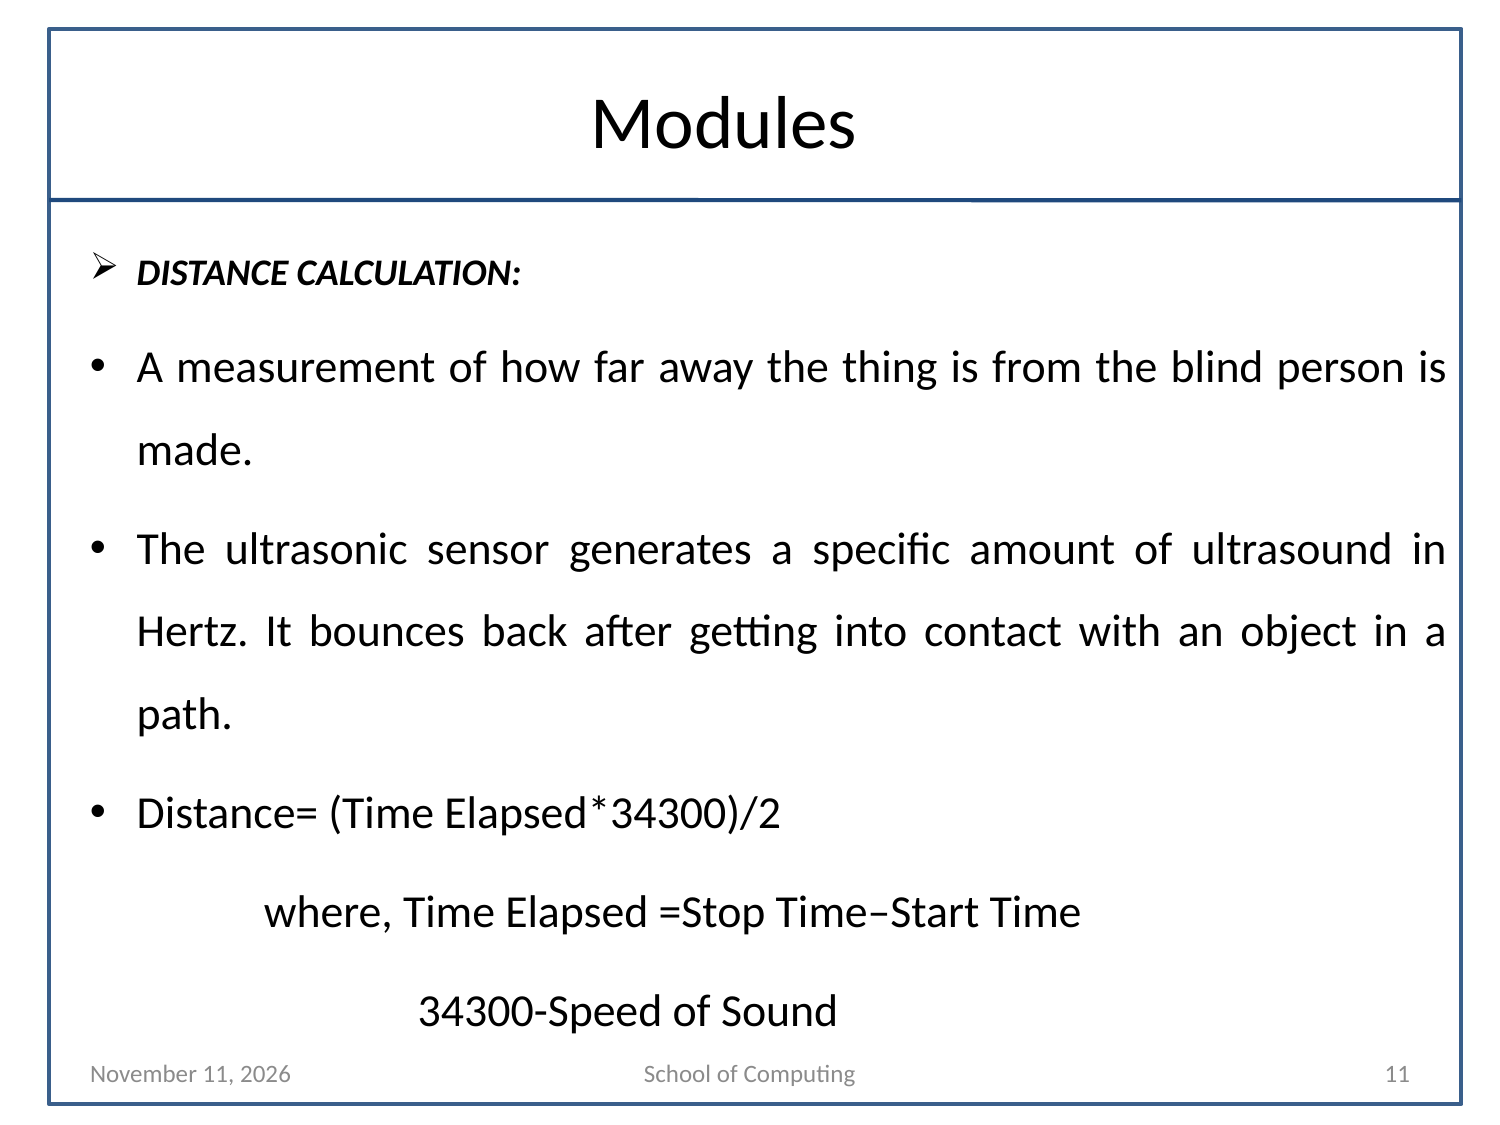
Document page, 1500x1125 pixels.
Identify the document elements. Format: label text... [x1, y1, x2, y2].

text_box DISTANCE CALCULATION: A measurement of how far away the thing is from the blind person is made. The ultrasonic sensor generates a specific amount of ultrasound in Hertz. It bounces back after getting into contact with an object in a path. Distance= (Time Elapsed*34300)/2 where, Time Elapsed =Stop Time–Start Time 34300-Speed of Sound [75, 237, 1463, 1125]
title Modules [49, 37, 1399, 200]
